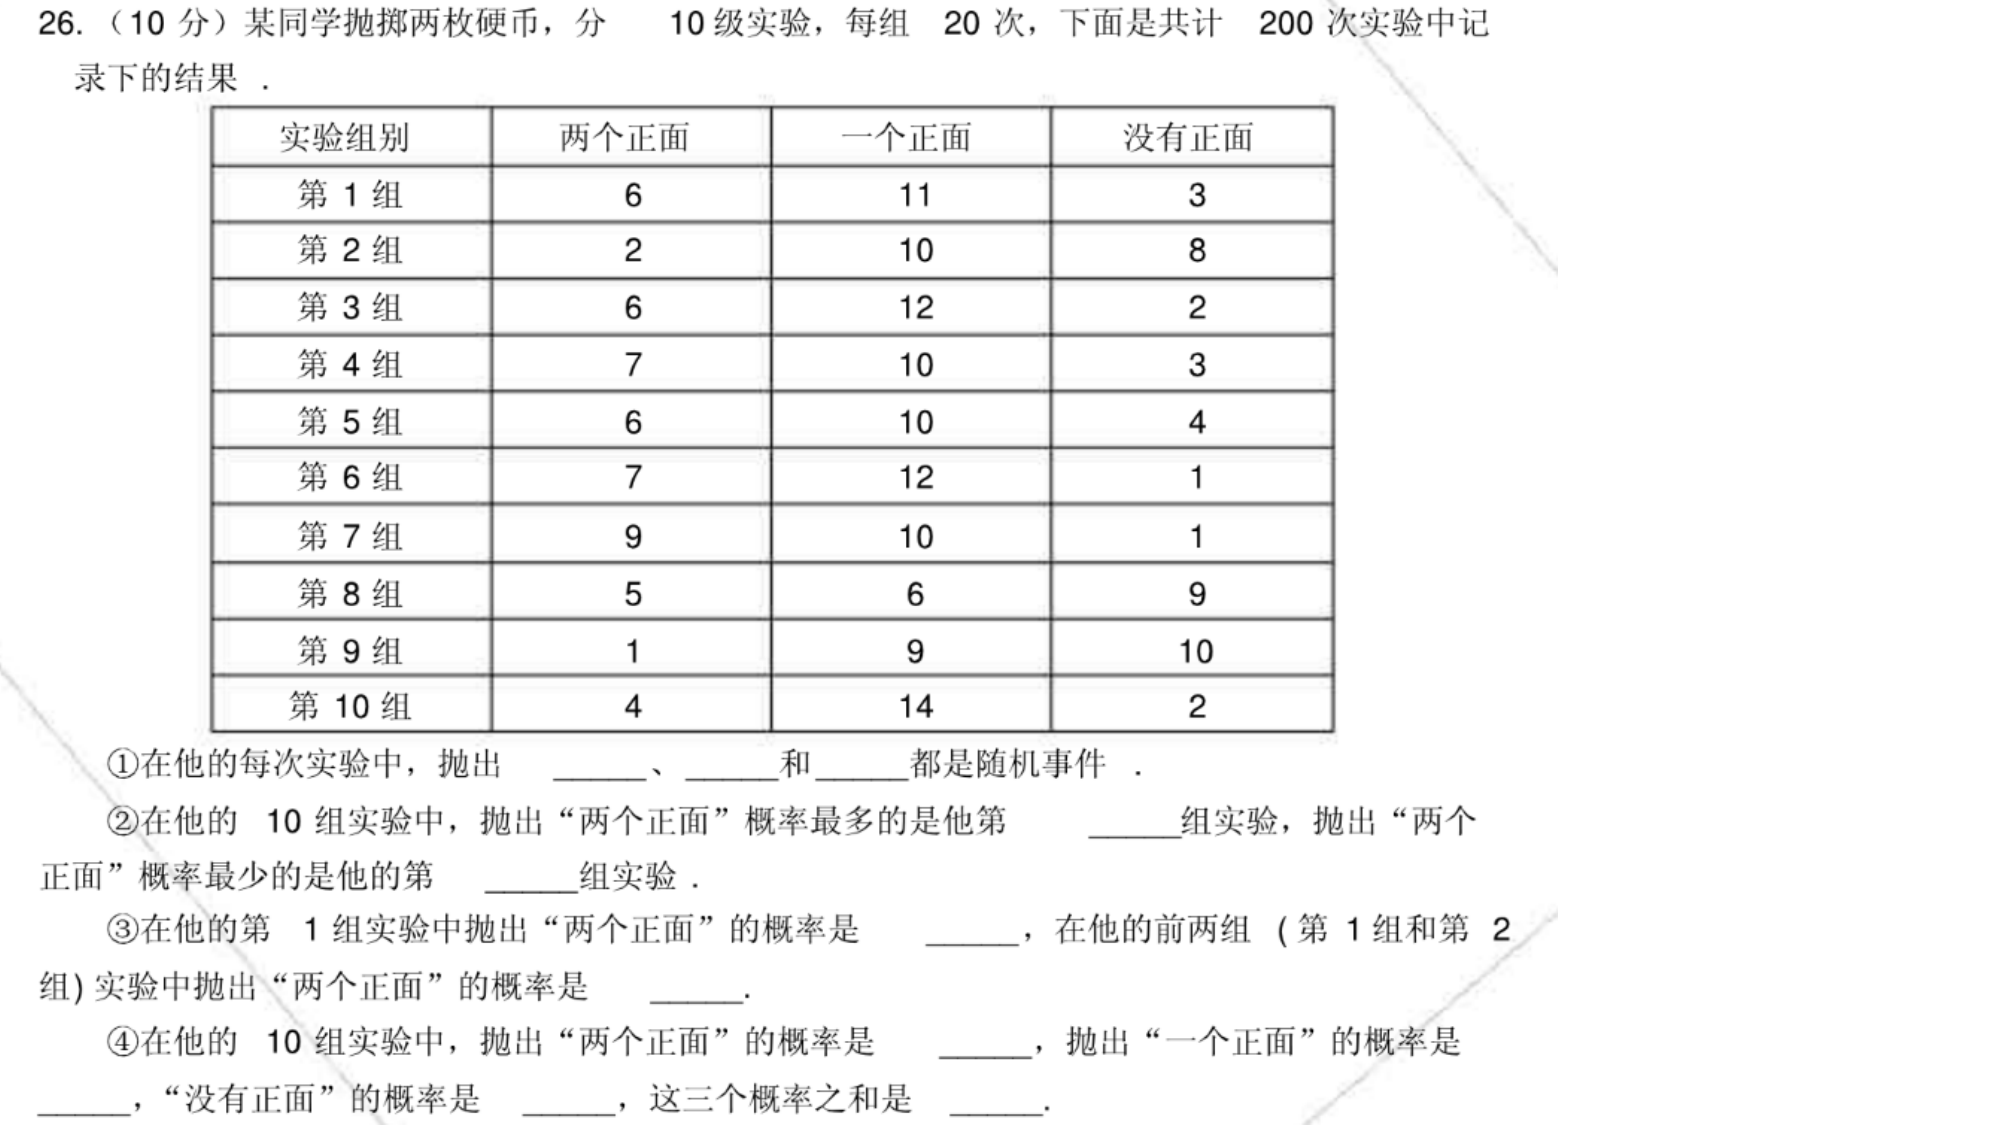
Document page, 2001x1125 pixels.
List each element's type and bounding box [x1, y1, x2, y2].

picture [0, 0, 1558, 1125]
